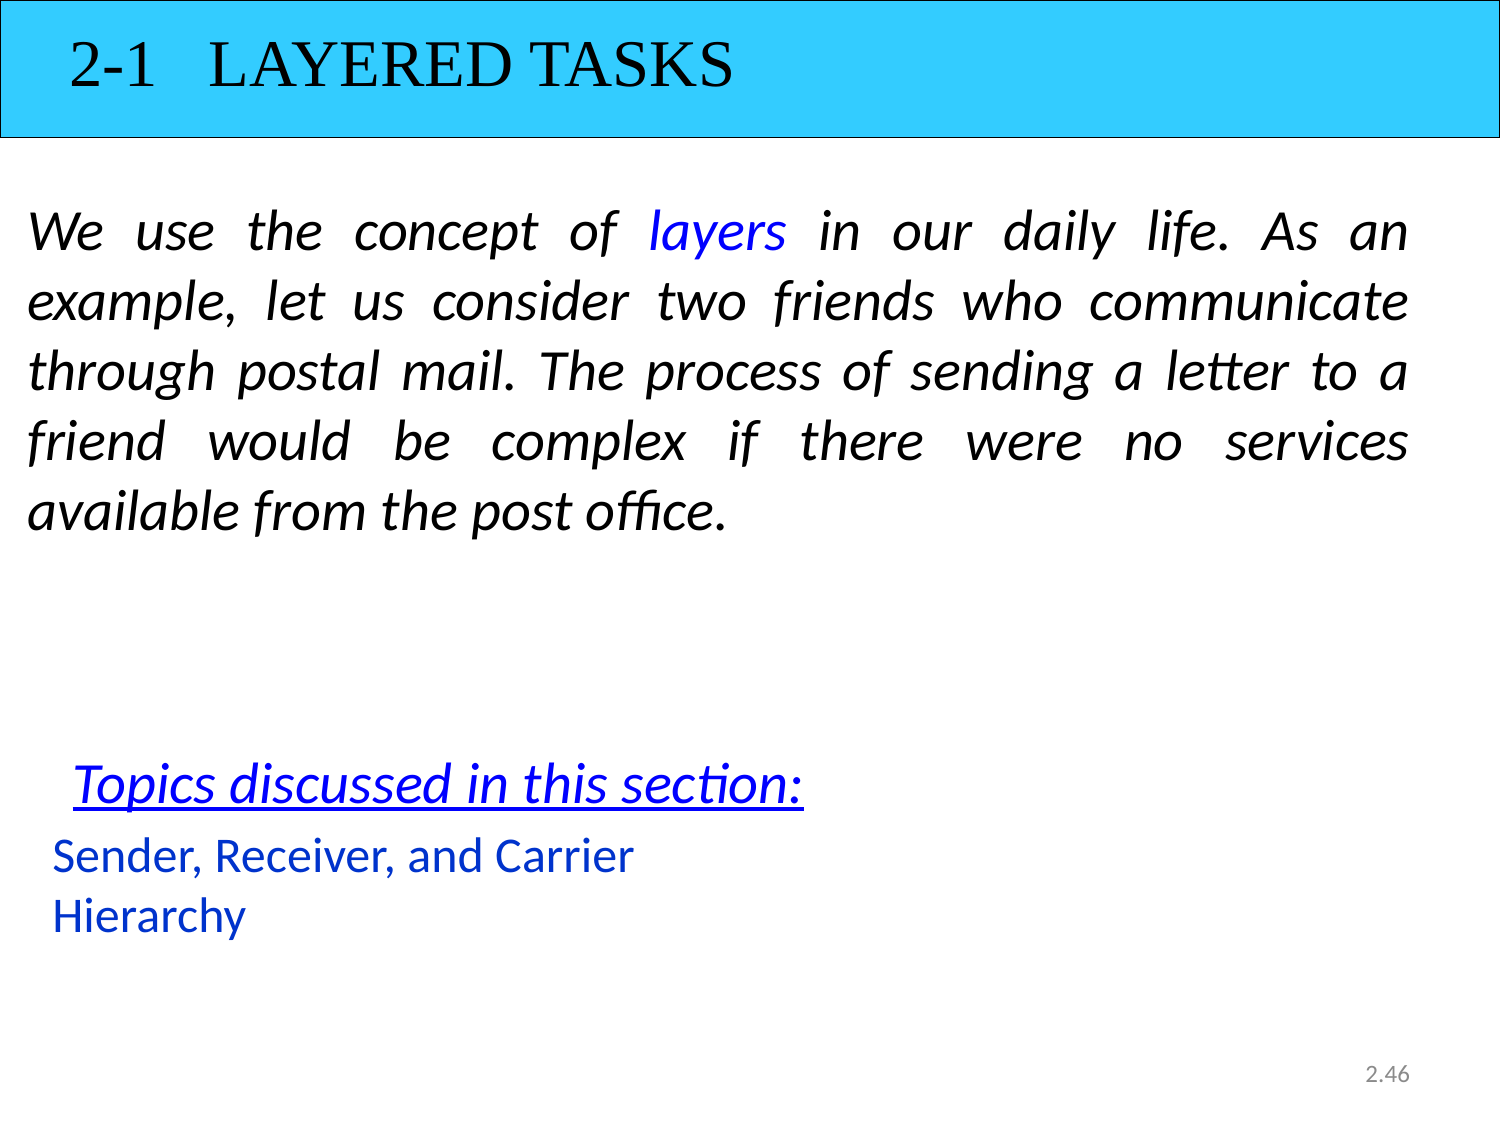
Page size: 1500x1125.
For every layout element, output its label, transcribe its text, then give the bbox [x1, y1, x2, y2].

text_box 2-1 LAYERED TASKS [54, 12, 751, 108]
text_box Sender, Receiver, and Carrier Hierarchy [37, 815, 975, 951]
slide_number 2.46 [1074, 1042, 1425, 1103]
text_box [1349, 1050, 1381, 1111]
text_box We use the concept of layers in our daily life. As an example, let us consider two friends who communicate through postal mail. The process of sending a letter to a friend would be complex if there were no services available from the post office. [12, 185, 1425, 550]
text_box [0, 0, 1500, 138]
text_box Topics discussed in this section: [57, 737, 820, 823]
